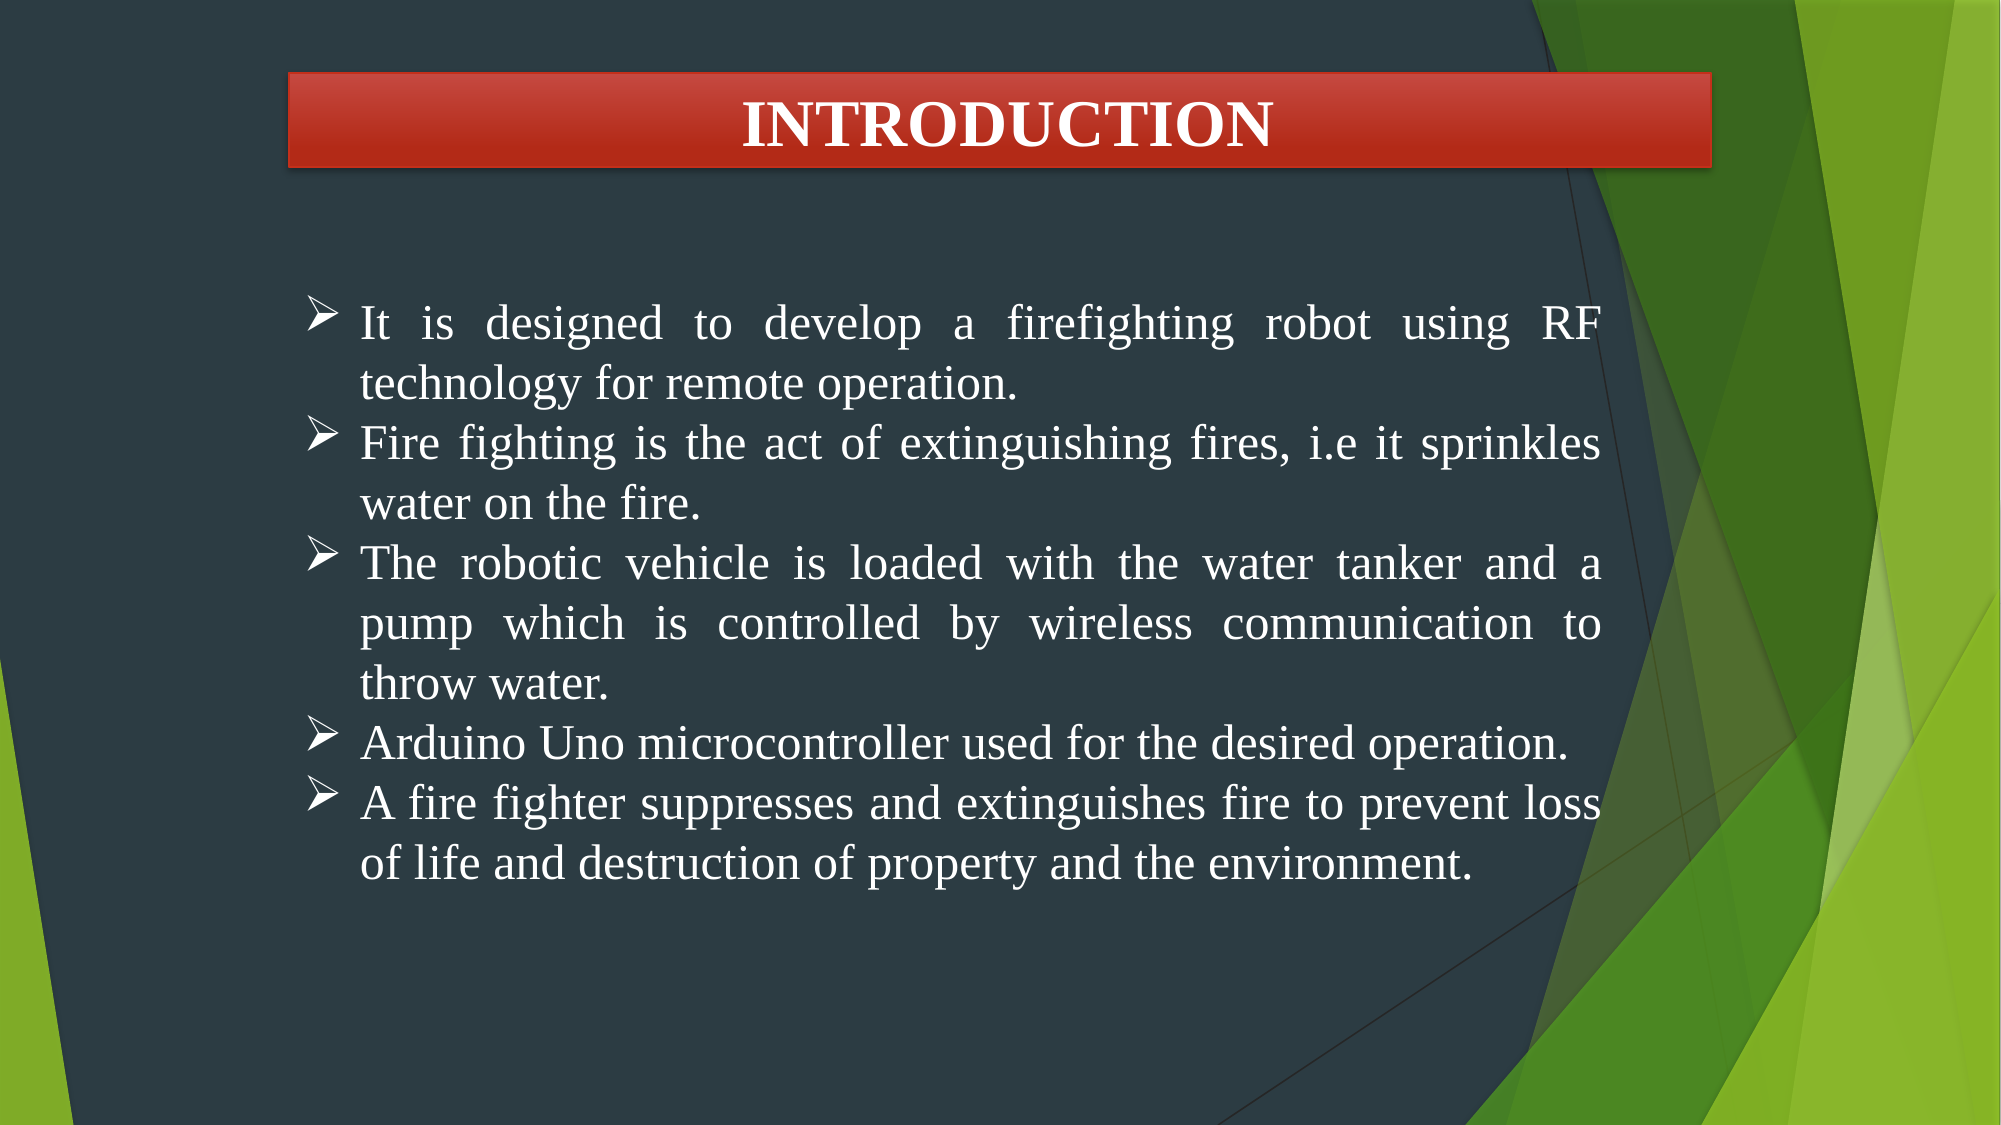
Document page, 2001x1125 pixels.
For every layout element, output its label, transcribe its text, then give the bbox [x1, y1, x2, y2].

text_box INTRODUCTION [288, 72, 1712, 168]
text_box It is designed to develop a firefighting robot using RF technology for remote operation. Fire fighting is the act of extinguishing fires, i.e it sprinkles water on the fire. The robotic vehicle is loaded with the water tanker and a pump which is controlled by wireless communication to throw water. Arduino Uno microcontroller used for the desired operation. A fire fighter suppresses and extinguishes fire to prevent loss of life and destruction of property and the environment. [288, 282, 1618, 897]
